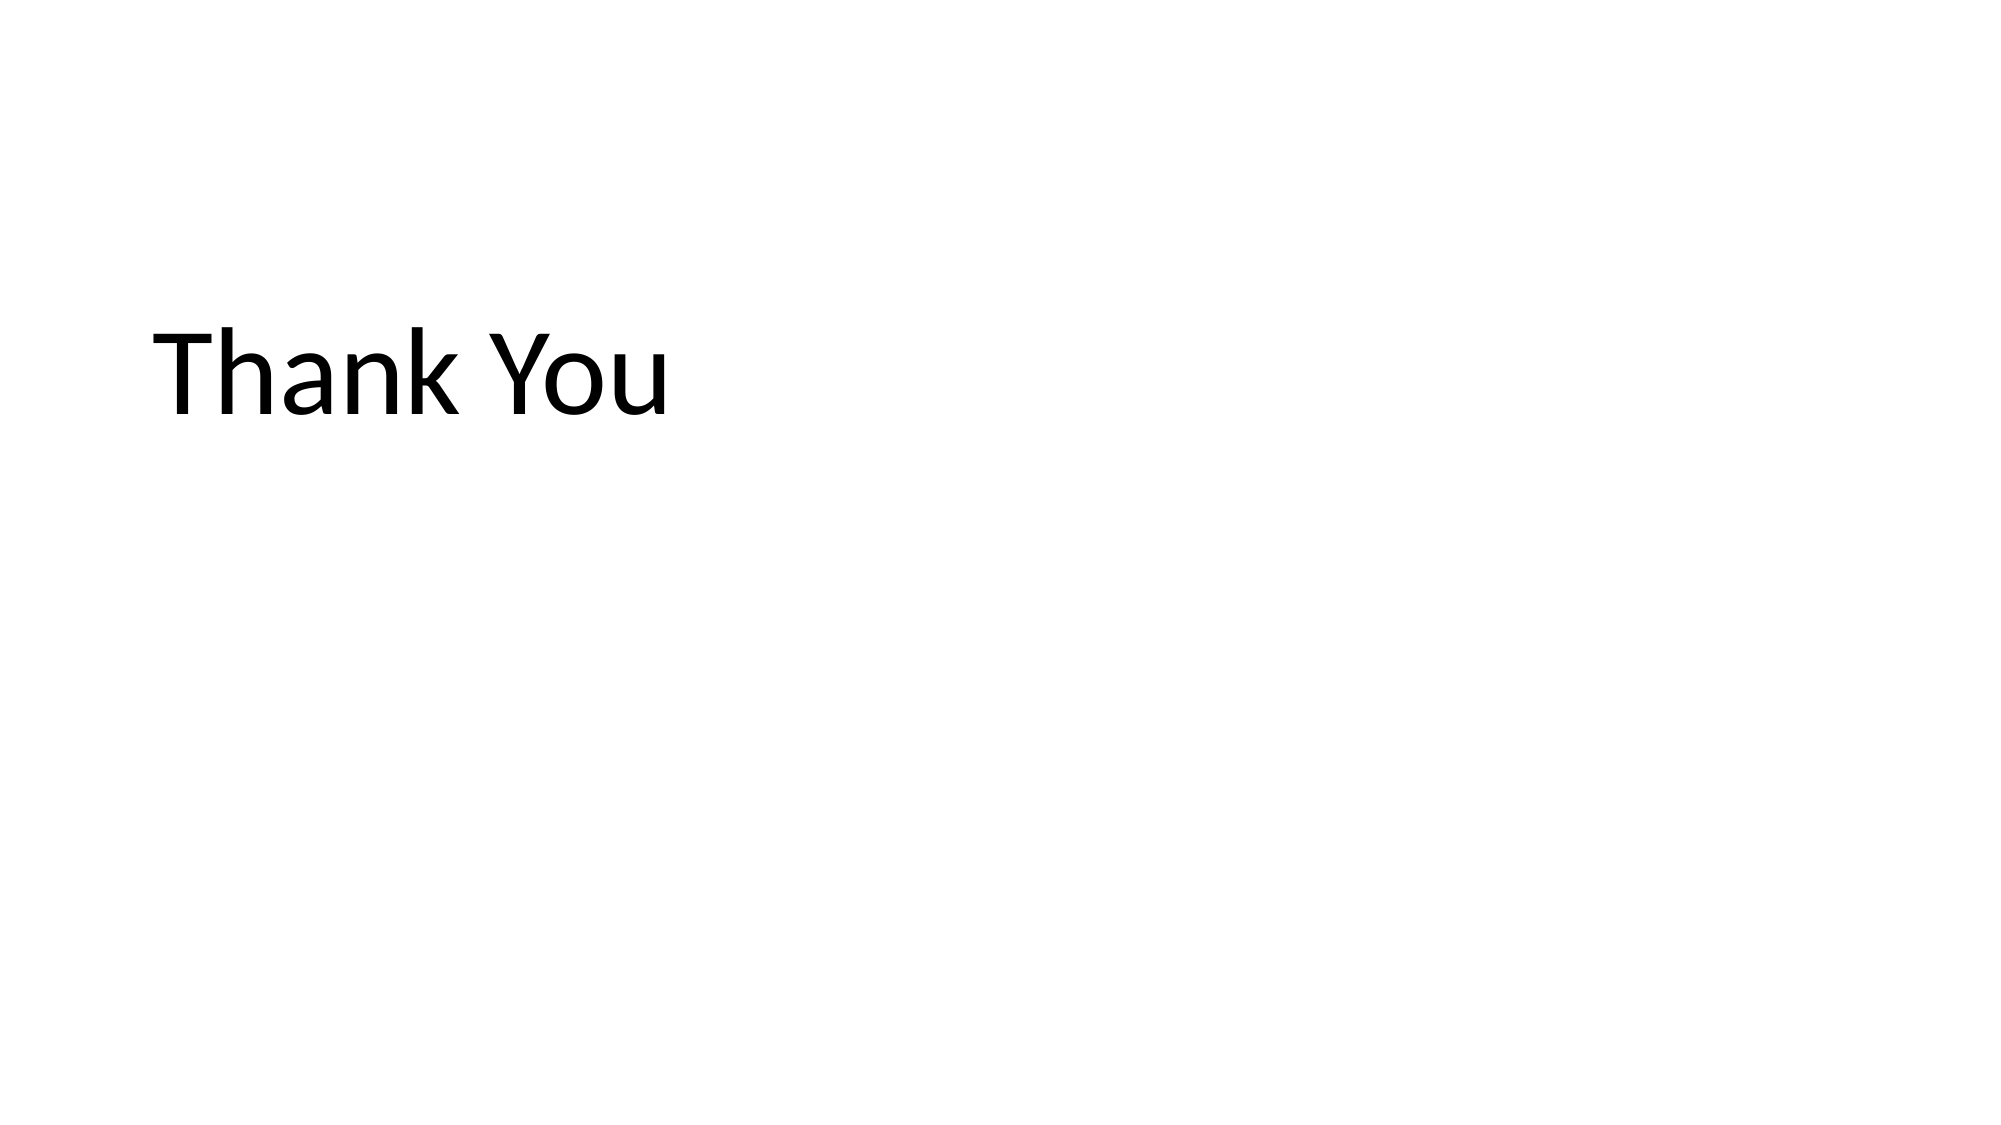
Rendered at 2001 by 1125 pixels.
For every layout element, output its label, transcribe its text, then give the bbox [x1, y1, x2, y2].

list Thank You [137, 299, 1863, 1014]
